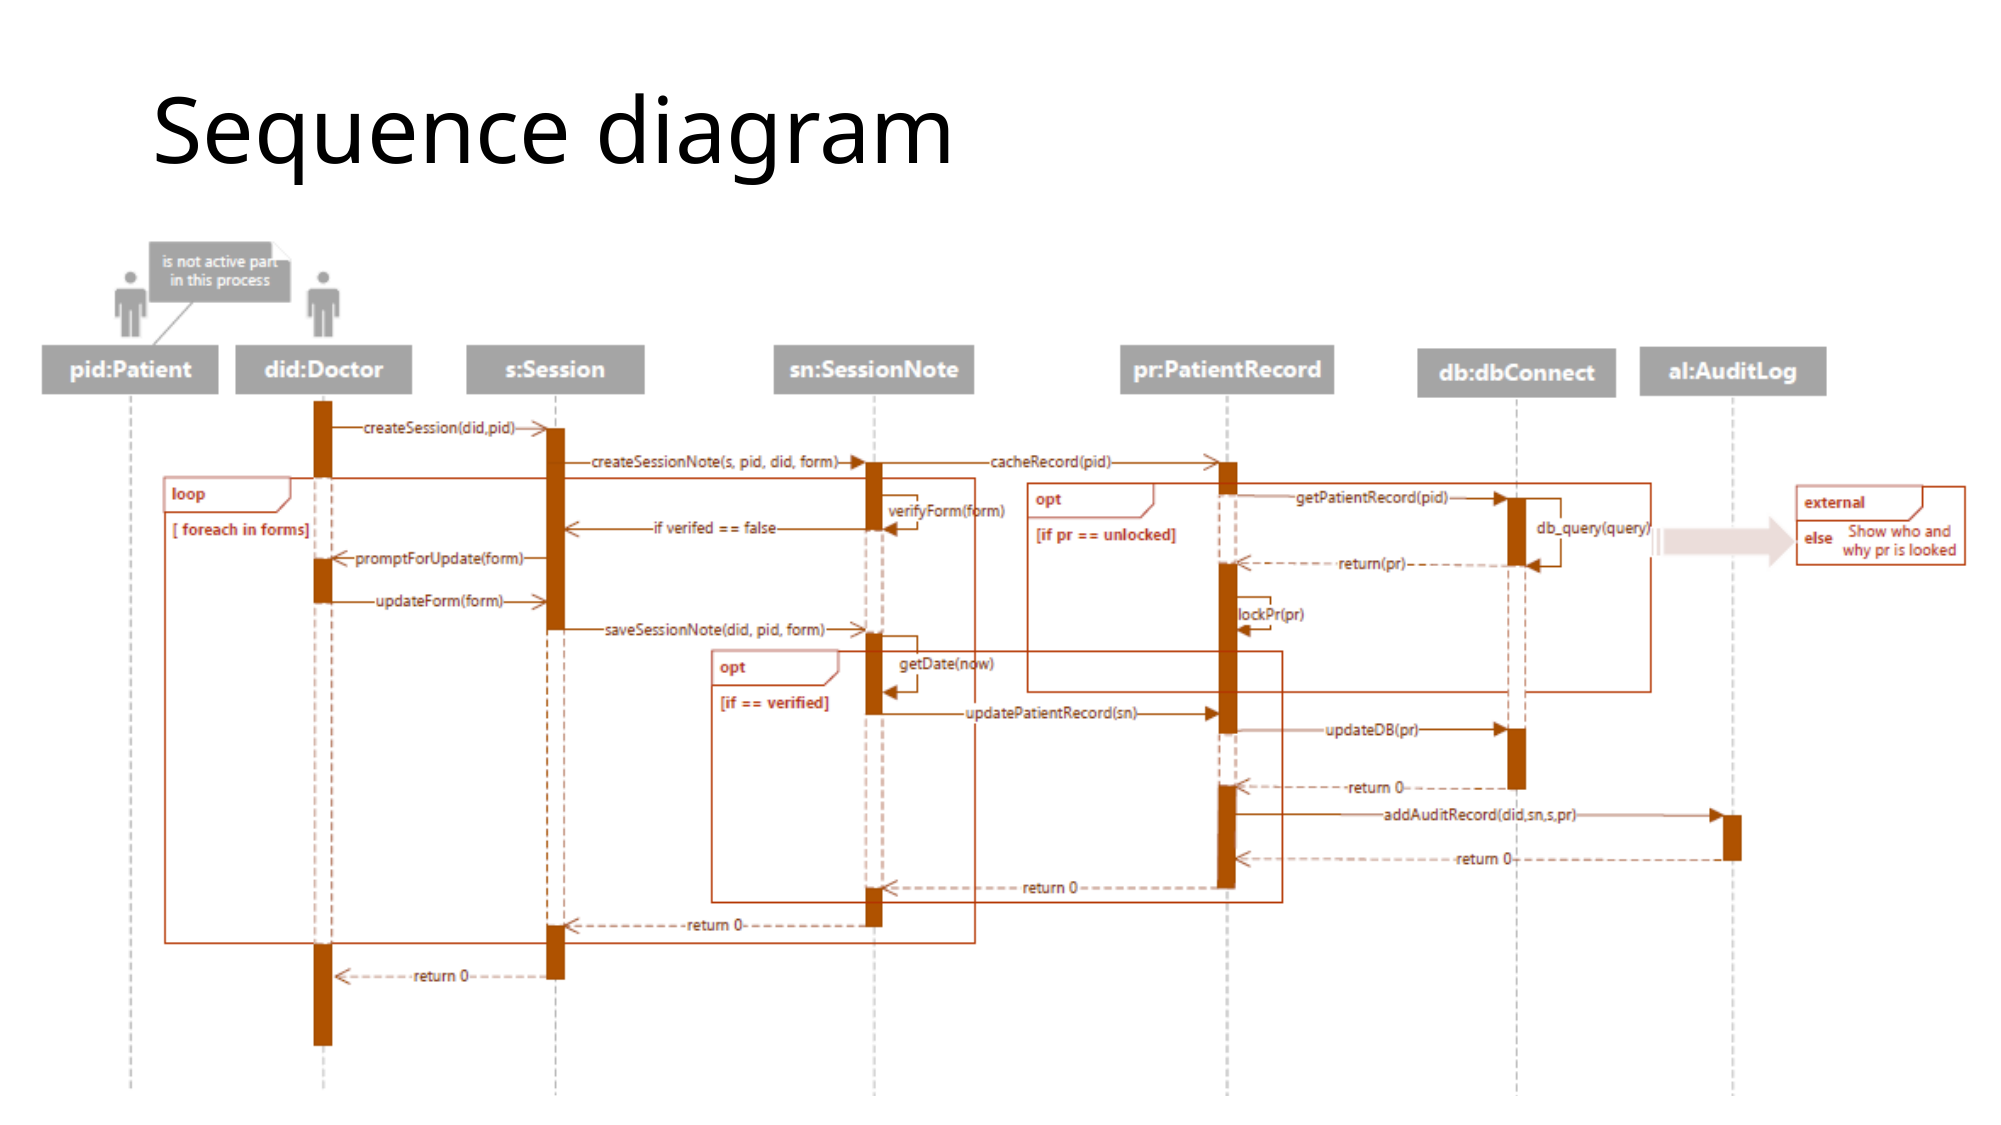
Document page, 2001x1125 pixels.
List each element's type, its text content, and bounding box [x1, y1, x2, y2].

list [10, 156, 1990, 1096]
title Sequence diagram [137, 24, 1863, 156]
